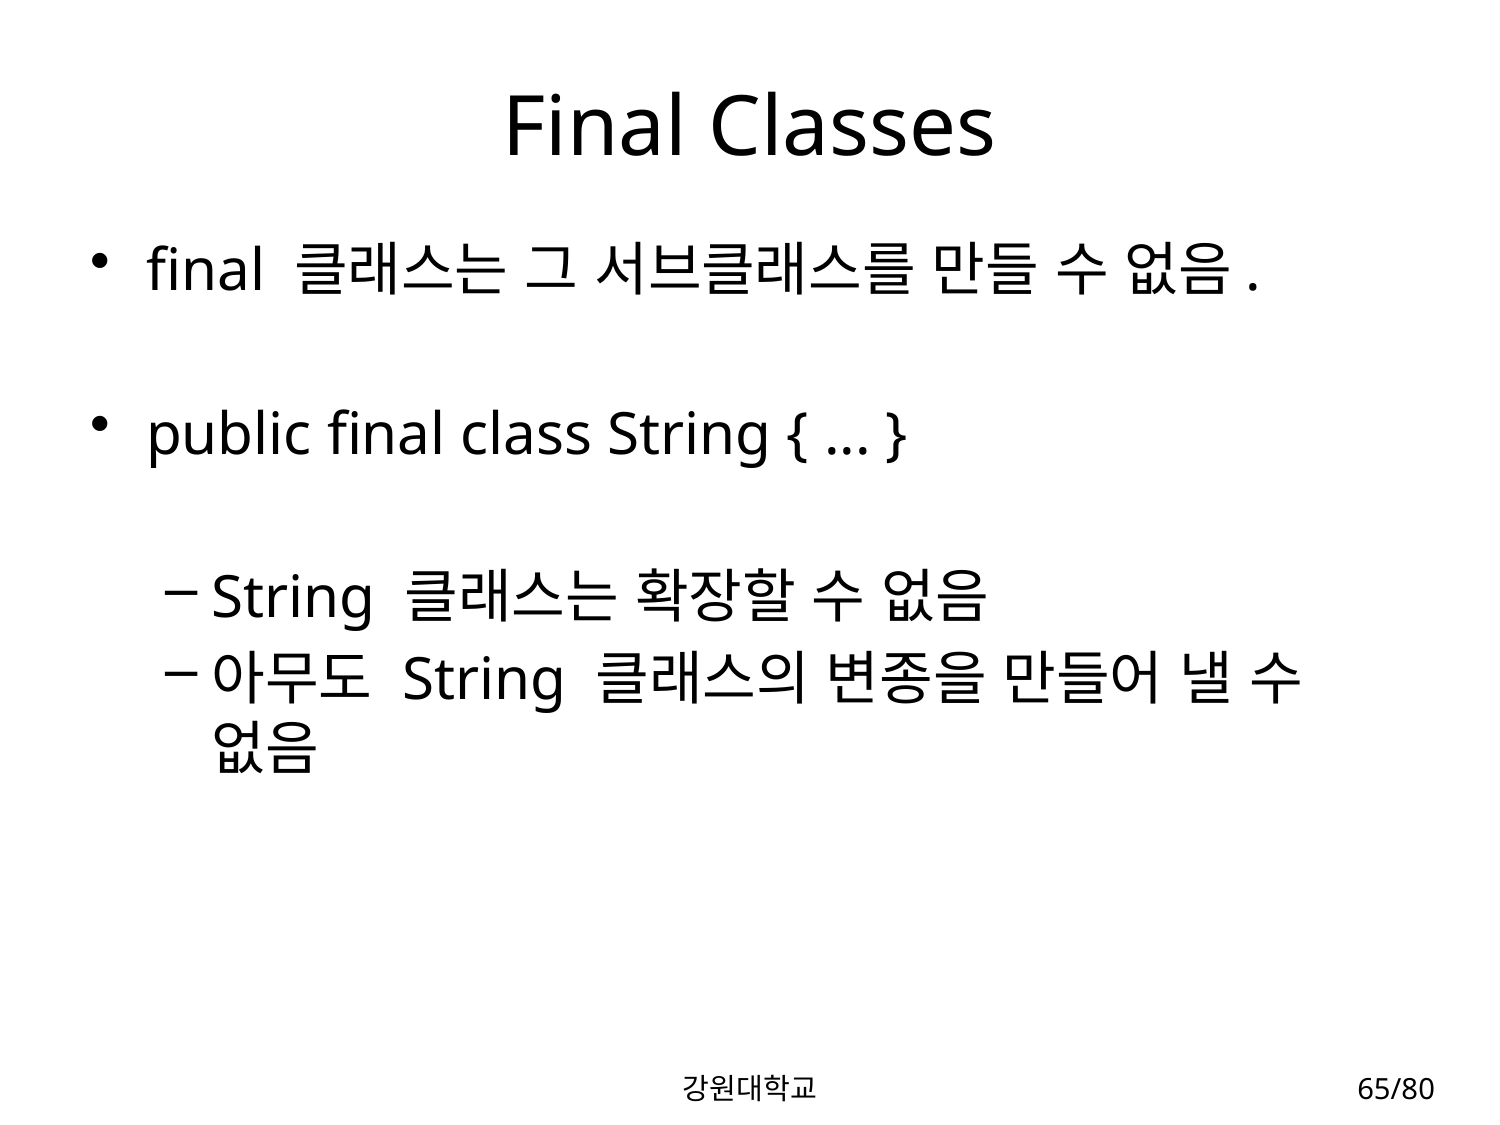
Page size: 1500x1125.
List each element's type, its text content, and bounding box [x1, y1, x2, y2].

list final 클래스는 그 서브클래스를 만들 수 없음. public final class String { ... } String 클래스는 확장할 수 없음 아무도 String 클래스의 변종을 만들어 낼 수 없음 [74, 224, 1426, 1006]
title Final Classes [74, 44, 1426, 201]
footer 강원대학교 [512, 1062, 988, 1103]
